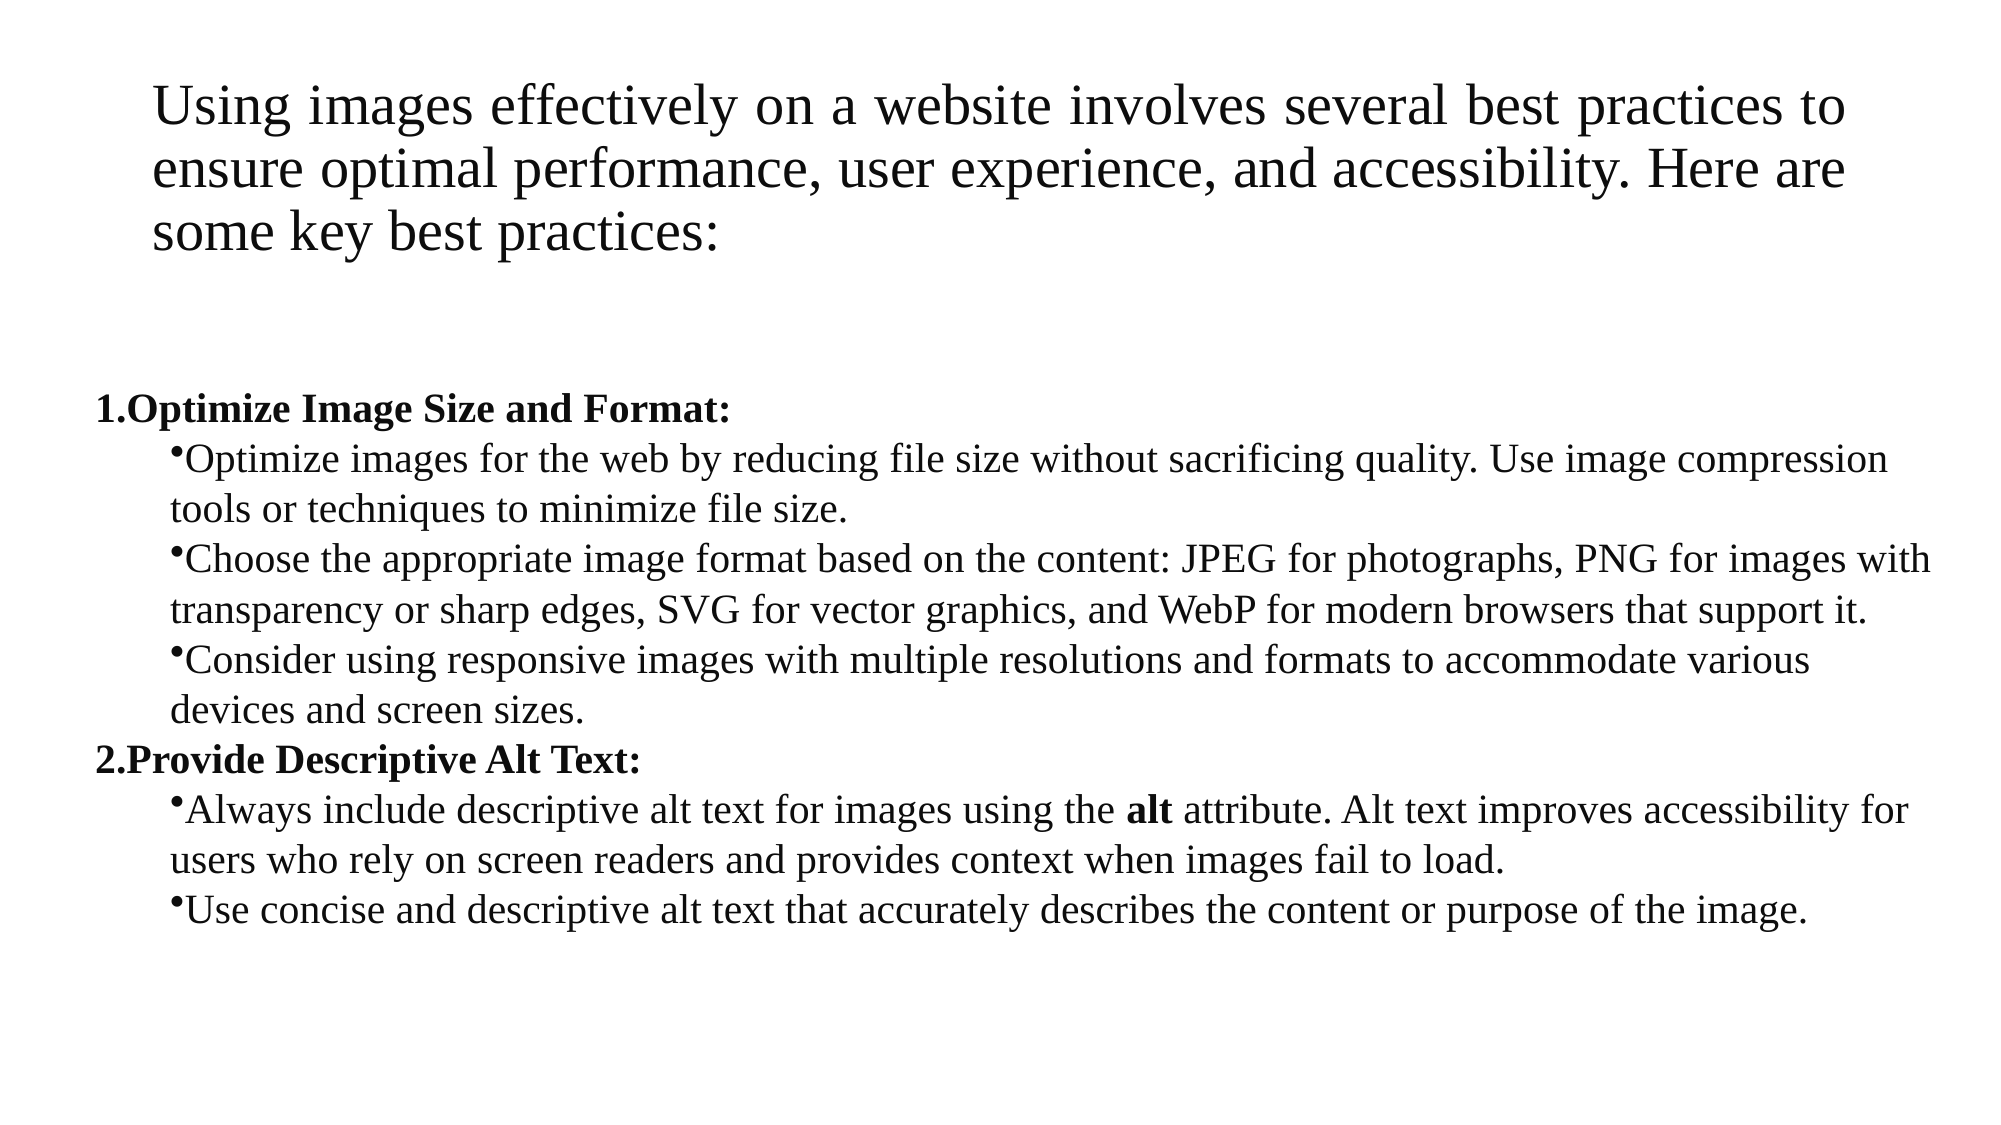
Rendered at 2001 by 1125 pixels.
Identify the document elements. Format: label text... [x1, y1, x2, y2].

list Optimize Image Size and Format: Optimize images for the web by reducing file size without sacrificing quality. Use image compression tools or techniques to minimize file size. Choose the appropriate image format based on the content: JPEG for photographs, PNG for images with transparency or sharp edges, SVG for vector graphics, and WebP for modern browsers that support it. Consider using responsive images with multiple resolutions and formats to accommodate various devices and screen sizes. Provide Descriptive Alt Text: Always include descriptive alt text for images using the alt attribute. Alt text improves accessibility for users who rely on screen readers and provides context when images fail to load. Use concise and descriptive alt text that accurately describes the content or purpose of the image. [95, 303, 1934, 1010]
title Using images effectively on a website involves several best practices to ensure optimal performance, user experience, and accessibility. Here are some key best practices: [137, 59, 1863, 278]
